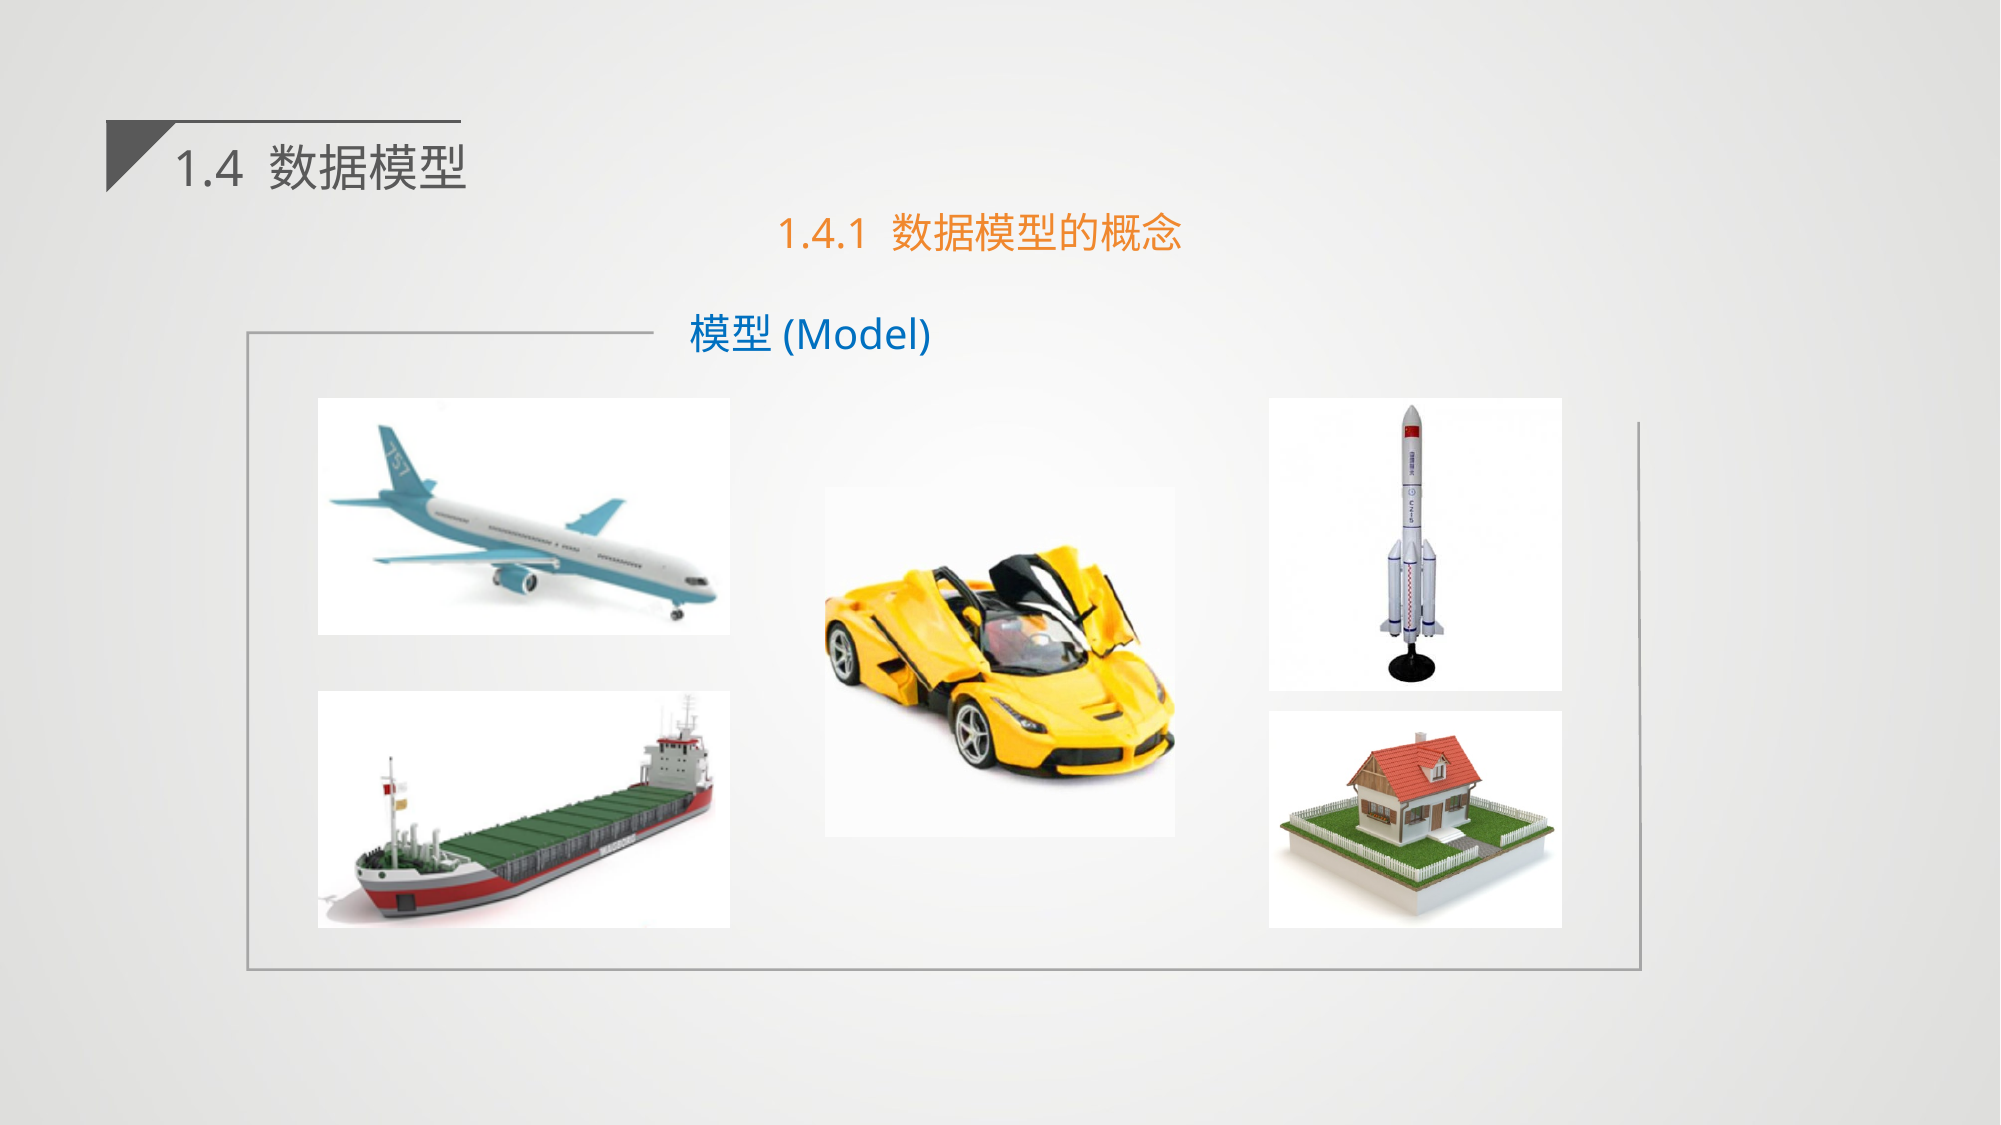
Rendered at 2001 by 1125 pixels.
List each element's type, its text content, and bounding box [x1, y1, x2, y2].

text_box 1.4 数据模型 [158, 103, 752, 230]
text_box [105, 120, 178, 195]
text_box [246, 331, 1642, 971]
picture [0, 0, 2001, 1125]
text_box 模型(Model) [674, 300, 946, 365]
text_box 1.4.1 数据模型的概念 [761, 174, 1199, 264]
